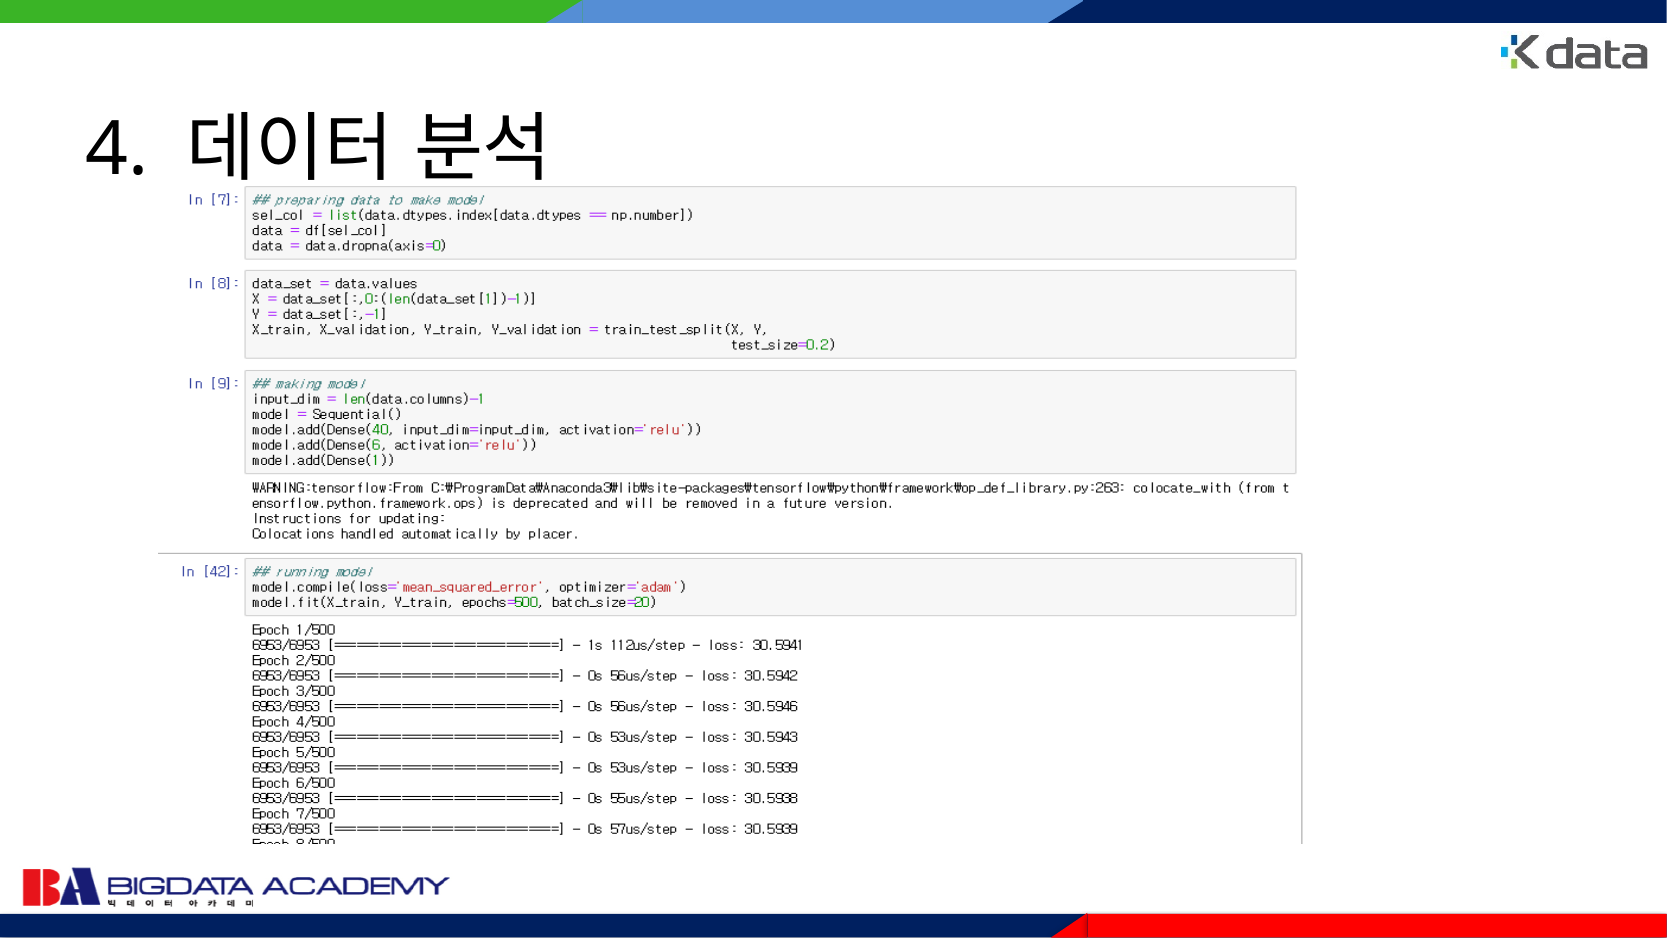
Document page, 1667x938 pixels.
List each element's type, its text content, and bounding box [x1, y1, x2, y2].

text_box 4. 데이터 분석 [70, 43, 1571, 200]
picture [1501, 31, 1648, 69]
picture [10, 860, 454, 913]
picture [158, 180, 1312, 844]
